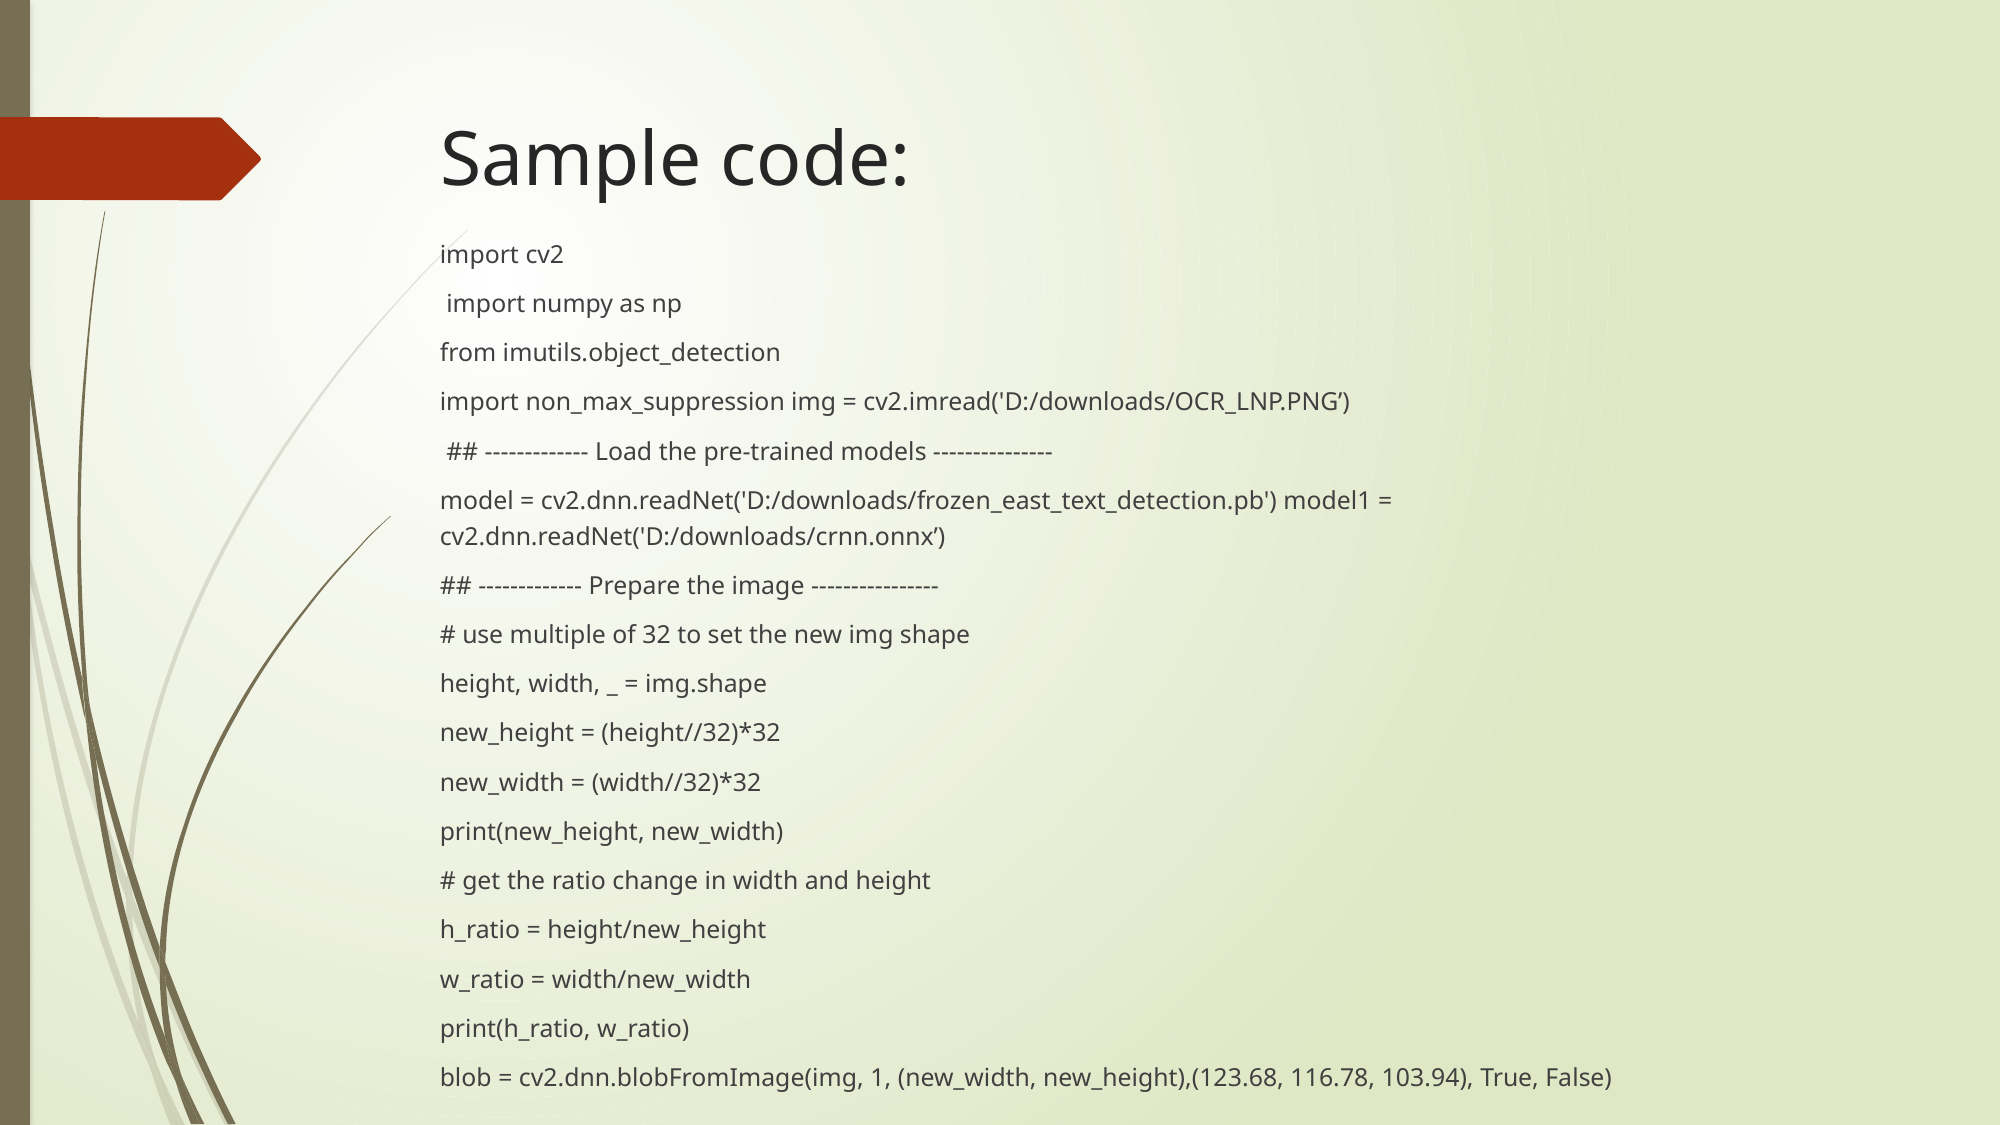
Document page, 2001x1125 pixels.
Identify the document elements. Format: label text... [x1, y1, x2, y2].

list import cv2 import numpy as np from imutils.object_detection import non_max_suppression img = cv2.imread('D:/downloads/OCR_LNP.PNG’) ## ------------- Load the pre-trained models --------------- model = cv2.dnn.readNet('D:/downloads/frozen_east_text_detection.pb') model1 = cv2.dnn.readNet('D:/downloads/crnn.onnx’) ## ------------- Prepare the image ---------------- # use multiple of 32 to set the new img shape height, width, _ = img.shape new_height = (height//32)*32 new_width = (width//32)*32 print(new_height, new_width) # get the ratio change in width and height h_ratio = height/new_height w_ratio = width/new_width print(h_ratio, w_ratio) blob = cv2.dnn.blobFromImage(img, 1, (new_width, new_height),(123.68, 116.78, 103.94), True, False) [424, 224, 1888, 1100]
title Sample code: [425, 102, 1888, 224]
